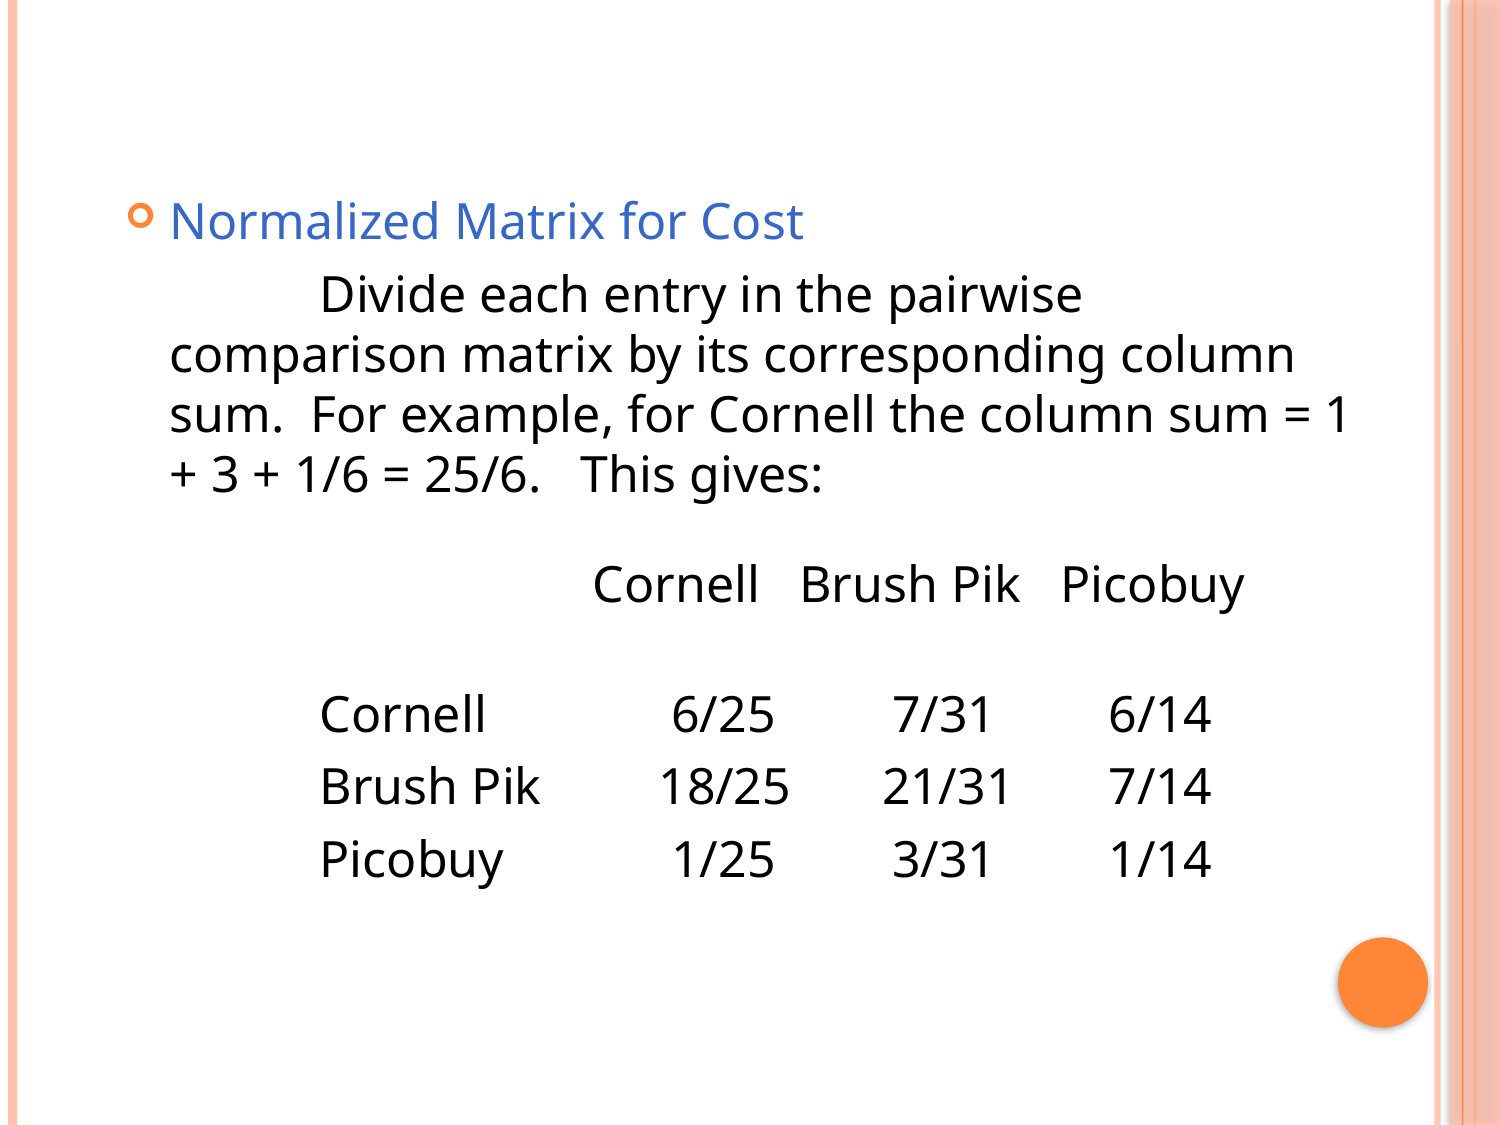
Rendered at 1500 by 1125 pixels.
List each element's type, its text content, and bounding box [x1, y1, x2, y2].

list Normalized Matrix for Cost Divide each entry in the pairwise comparison matrix by its corresponding column sum. For example, for Cornell the column sum = 1 + 3 + 1/6 = 25/6. This gives: Cornell Brush Pik Picobuy Cornell 6/25 7/31 6/14 Brush Pik 18/25 21/31 7/14 Picobuy 1/25 3/31 1/14 [109, 182, 1385, 976]
